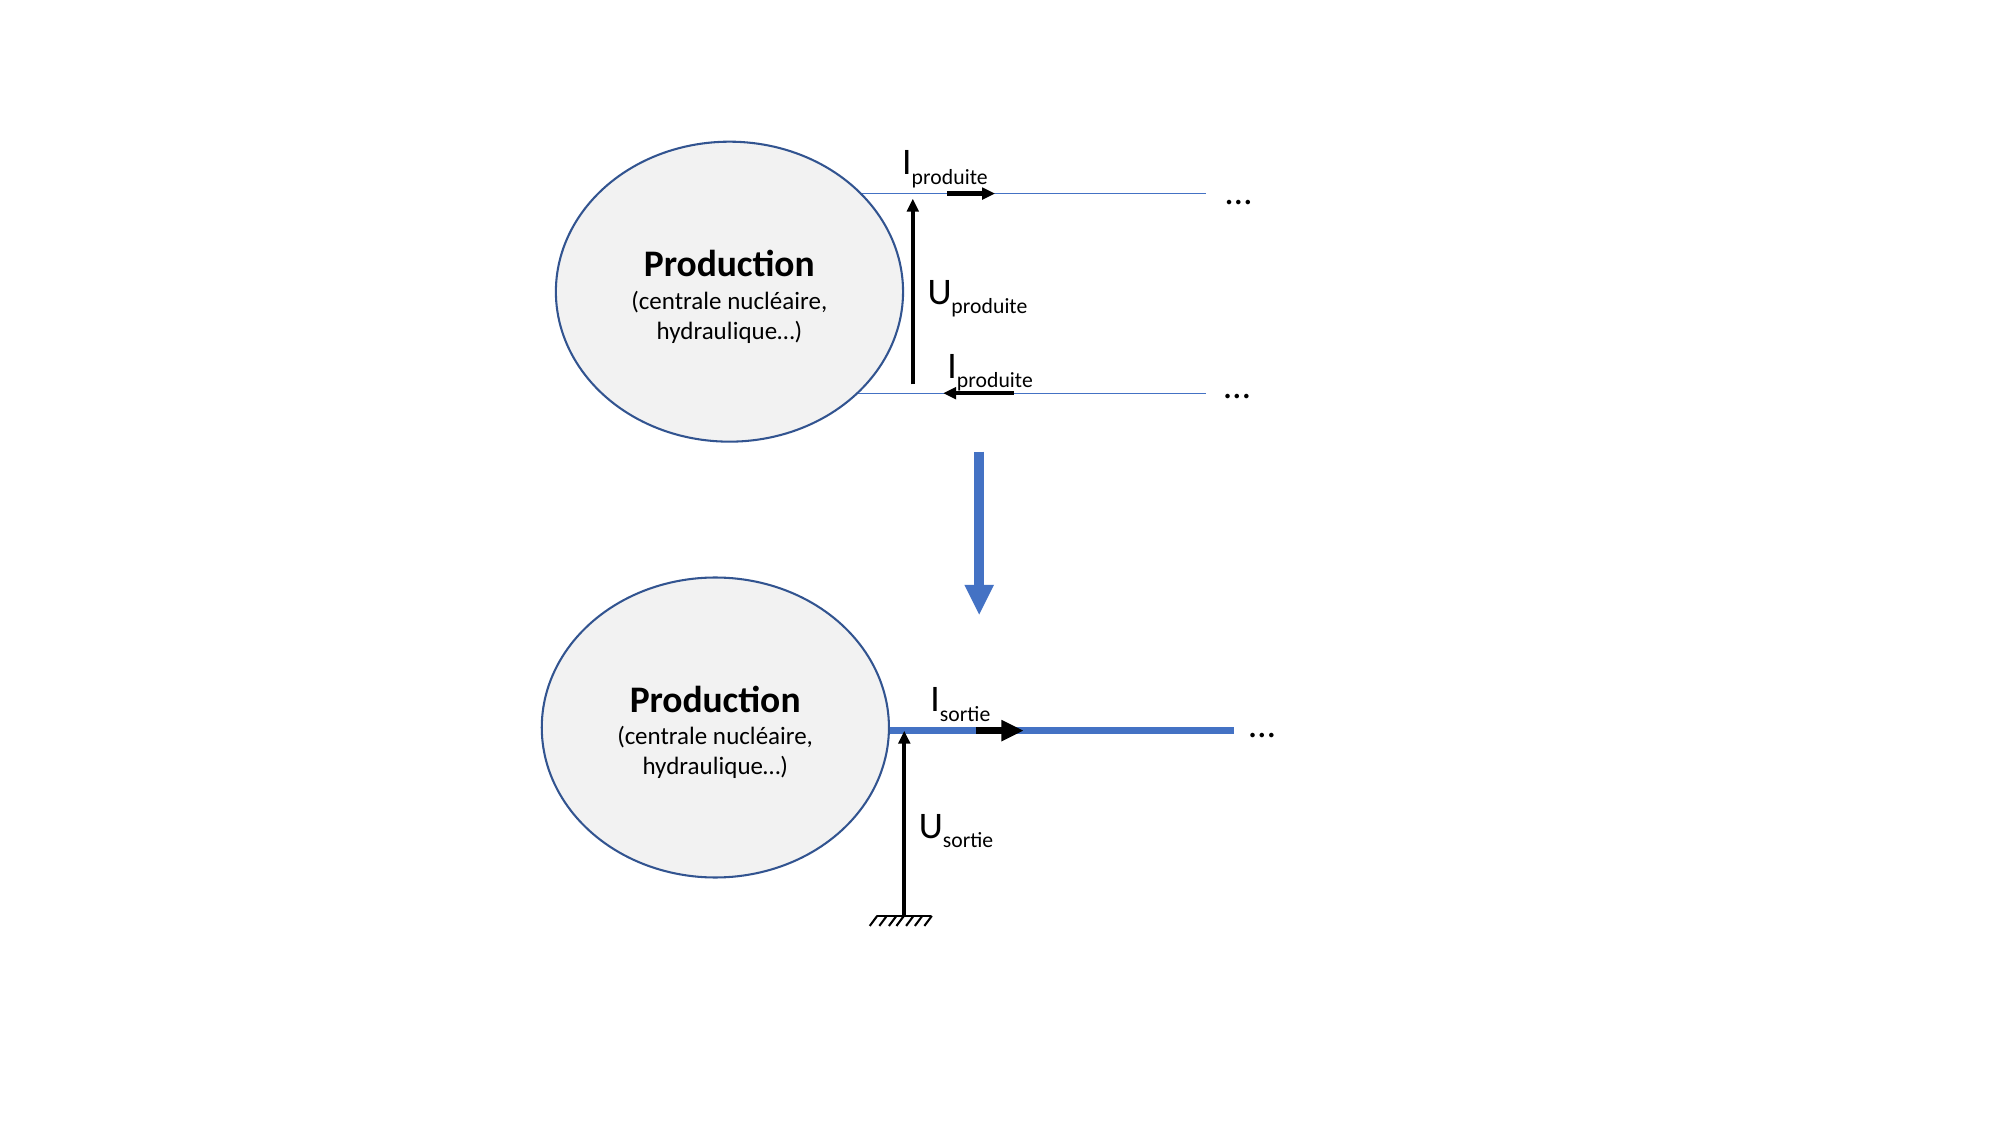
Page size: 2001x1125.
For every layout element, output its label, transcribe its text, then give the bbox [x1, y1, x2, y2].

text_box Iproduite [887, 129, 1063, 193]
text_box … [1234, 693, 1285, 753]
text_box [924, 915, 932, 926]
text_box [914, 915, 923, 926]
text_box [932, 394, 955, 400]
text_box Iproduite [957, 394, 1108, 400]
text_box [869, 915, 878, 926]
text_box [896, 915, 904, 926]
text_box Iproduite [932, 333, 1108, 393]
text_box Isortie [915, 666, 1036, 730]
text_box Production (centrale nucléaire, hydraulique…) [554, 140, 905, 443]
text_box … [1209, 354, 1260, 414]
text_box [906, 915, 914, 926]
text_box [879, 915, 887, 926]
text_box Uproduite [913, 259, 1088, 326]
text_box Production (centrale nucléaire, hydraulique…) [540, 576, 890, 879]
text_box … [1210, 160, 1261, 220]
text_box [888, 915, 896, 926]
text_box Usortie [905, 793, 1036, 860]
